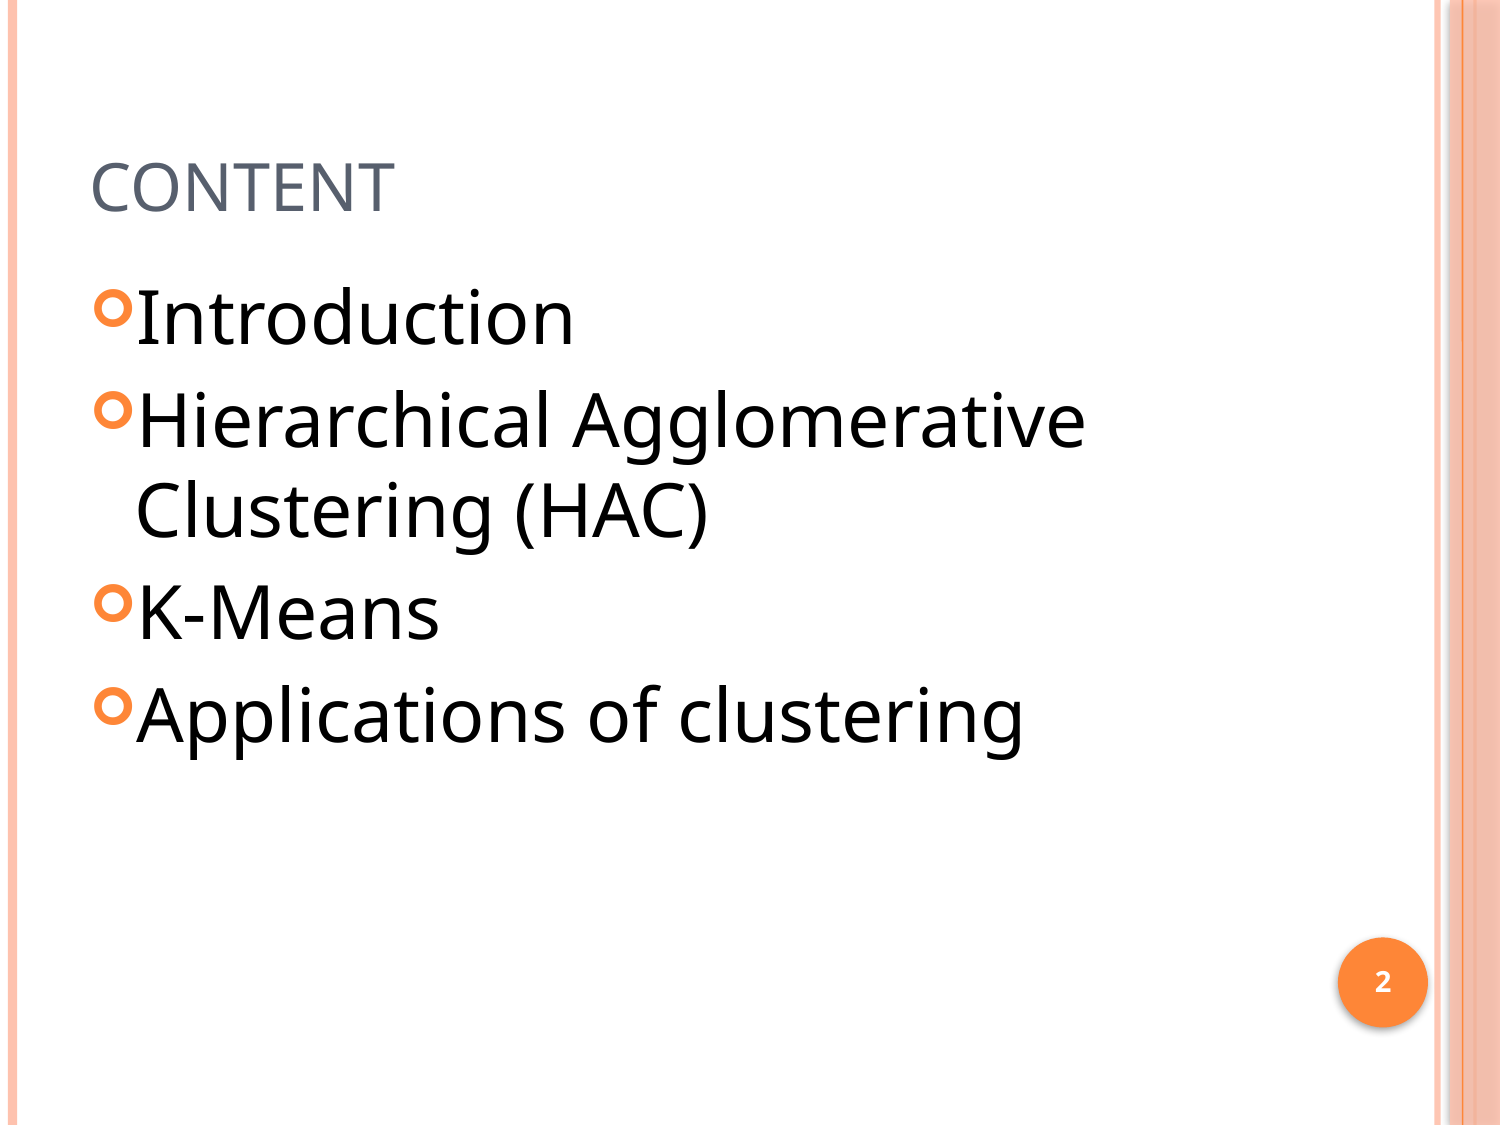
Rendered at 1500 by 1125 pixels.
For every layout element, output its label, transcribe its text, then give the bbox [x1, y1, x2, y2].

list Introduction Hierarchical Agglomerative Clustering (HAC) K-Means Applications of clustering [75, 262, 1300, 1062]
slide_number 2 [1333, 940, 1434, 1027]
title Content [75, 45, 1300, 233]
